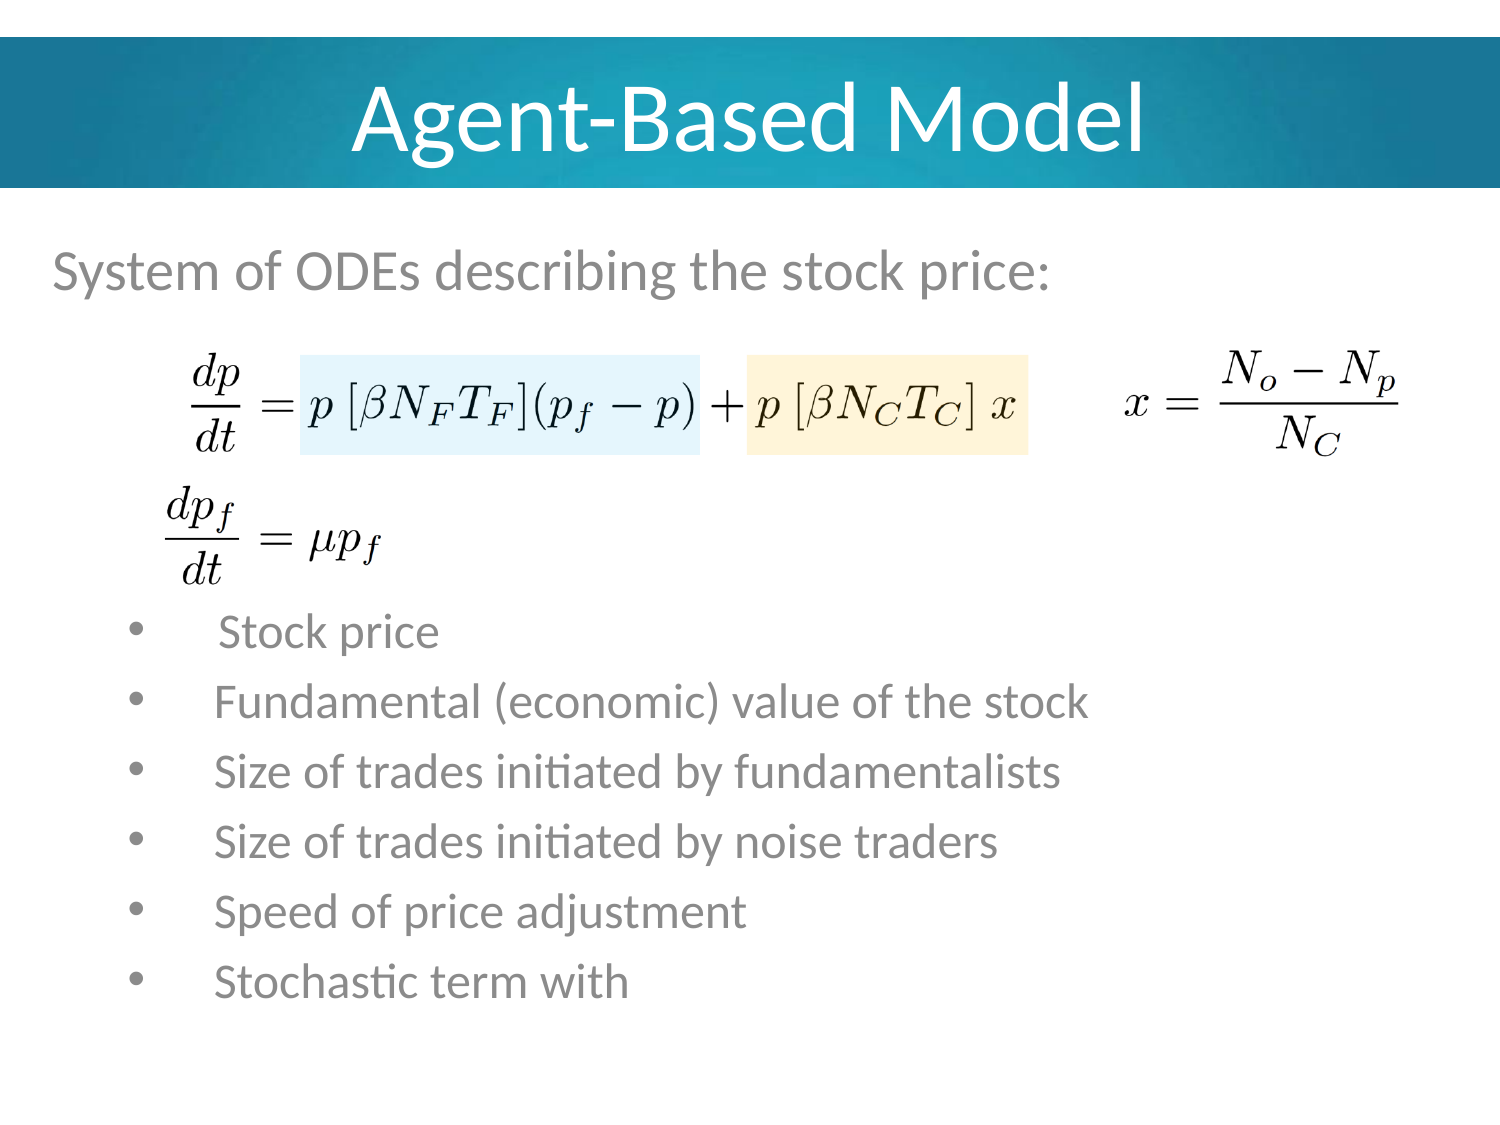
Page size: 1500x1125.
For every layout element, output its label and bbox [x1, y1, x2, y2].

picture [0, 37, 1500, 188]
picture [1106, 326, 1413, 484]
subtitle [43, 262, 1463, 1063]
picture [149, 337, 1029, 603]
